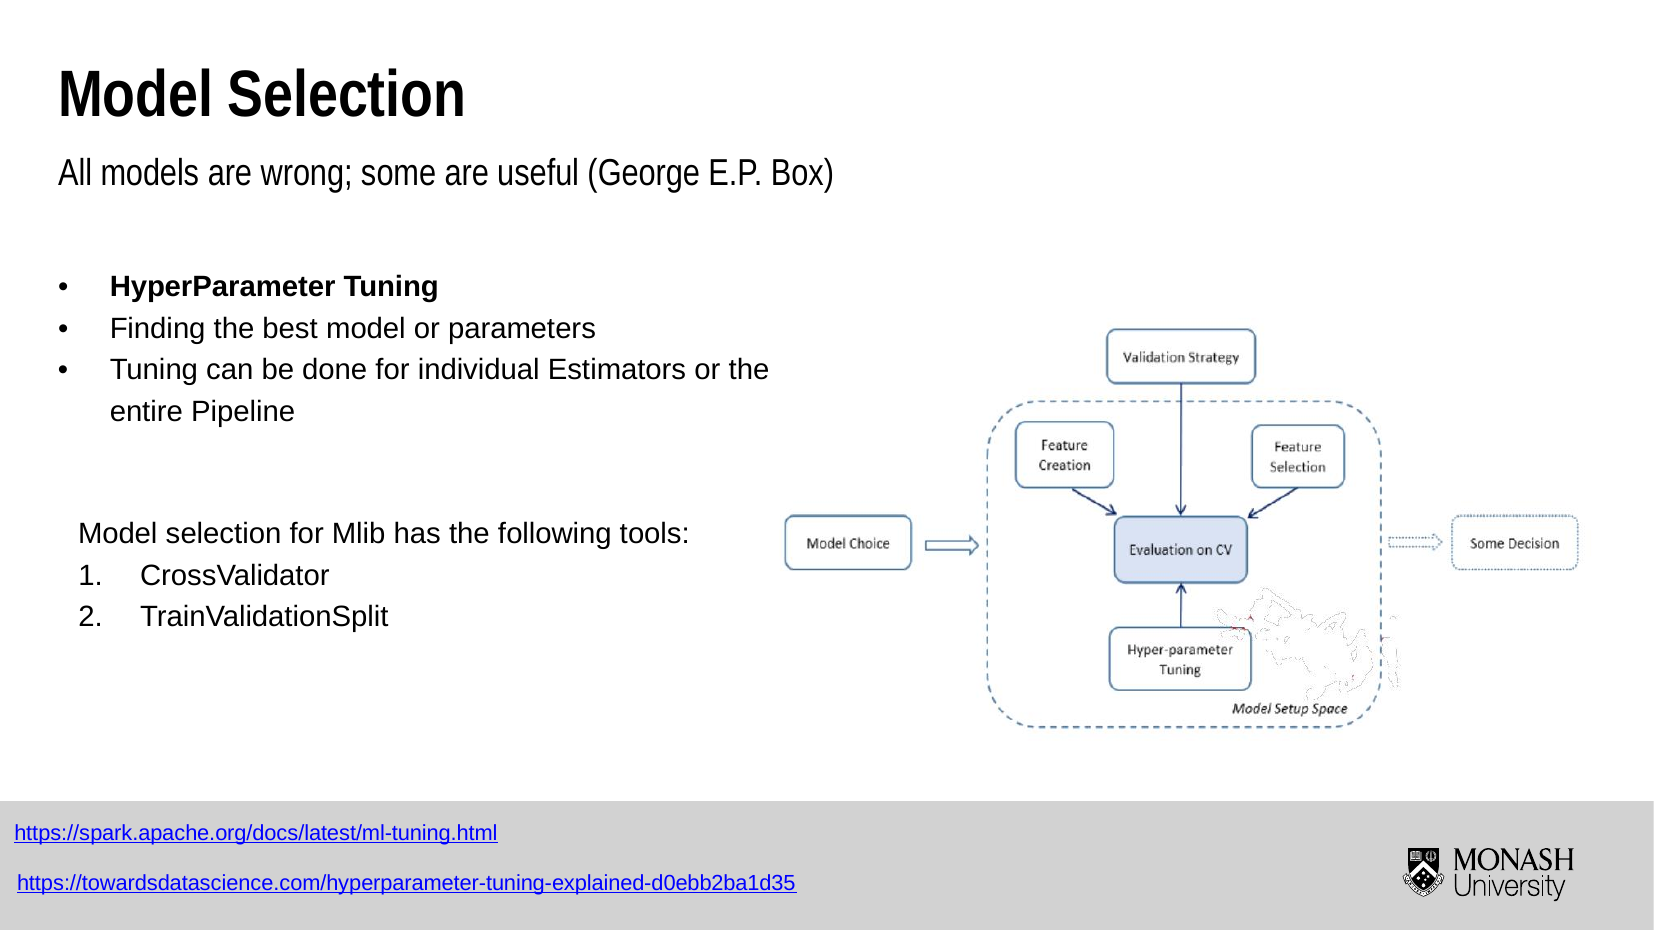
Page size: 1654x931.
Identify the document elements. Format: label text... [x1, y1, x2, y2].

text_box • [58, 267, 91, 307]
text_box [0, 800, 1654, 931]
text_box [1519, 848, 1539, 871]
text_box [1520, 879, 1528, 896]
text_box Tuning can be done for individual Estimators or the [109, 350, 748, 390]
text_box All models are wrong; some are useful (George E.P. Box) [58, 148, 919, 200]
text_box [1500, 848, 1520, 871]
text_box Model Selection [58, 50, 512, 140]
text_box [1505, 879, 1519, 897]
text_box Model selection for Mlib has the following tools: [78, 514, 748, 554]
text_box 2. [78, 597, 111, 637]
text_box 1. [78, 556, 111, 595]
text_box [1527, 879, 1540, 897]
text_box [1454, 873, 1471, 897]
text_box • [58, 308, 91, 348]
text_box [1473, 879, 1486, 896]
text_box HyperParameter Tuning [109, 267, 485, 307]
text_box [29, 12, 406, 182]
text_box https://spark.apache.org/docs/latest/ml-tuning.html [14, 818, 555, 848]
text_box TrainValidationSplit [140, 597, 419, 637]
text_box [1453, 848, 1477, 871]
text_box [1554, 848, 1574, 871]
text_box [1539, 848, 1552, 871]
text_box • [57, 350, 91, 390]
picture [753, 289, 1654, 748]
text_box https://towardsdatascience.com/hyperparameter-tuning-explained-d0ebb2ba1d35 [17, 868, 891, 899]
text_box [1410, 860, 1437, 879]
text_box [1477, 848, 1500, 871]
text_box CrossValidator [140, 556, 352, 595]
text_box Finding the best model or parameters [109, 308, 647, 348]
text_box entire Pipeline [109, 391, 315, 431]
text_box [1411, 868, 1436, 891]
text_box [1408, 848, 1439, 875]
text_box [1491, 879, 1505, 896]
text_box [1545, 875, 1566, 902]
